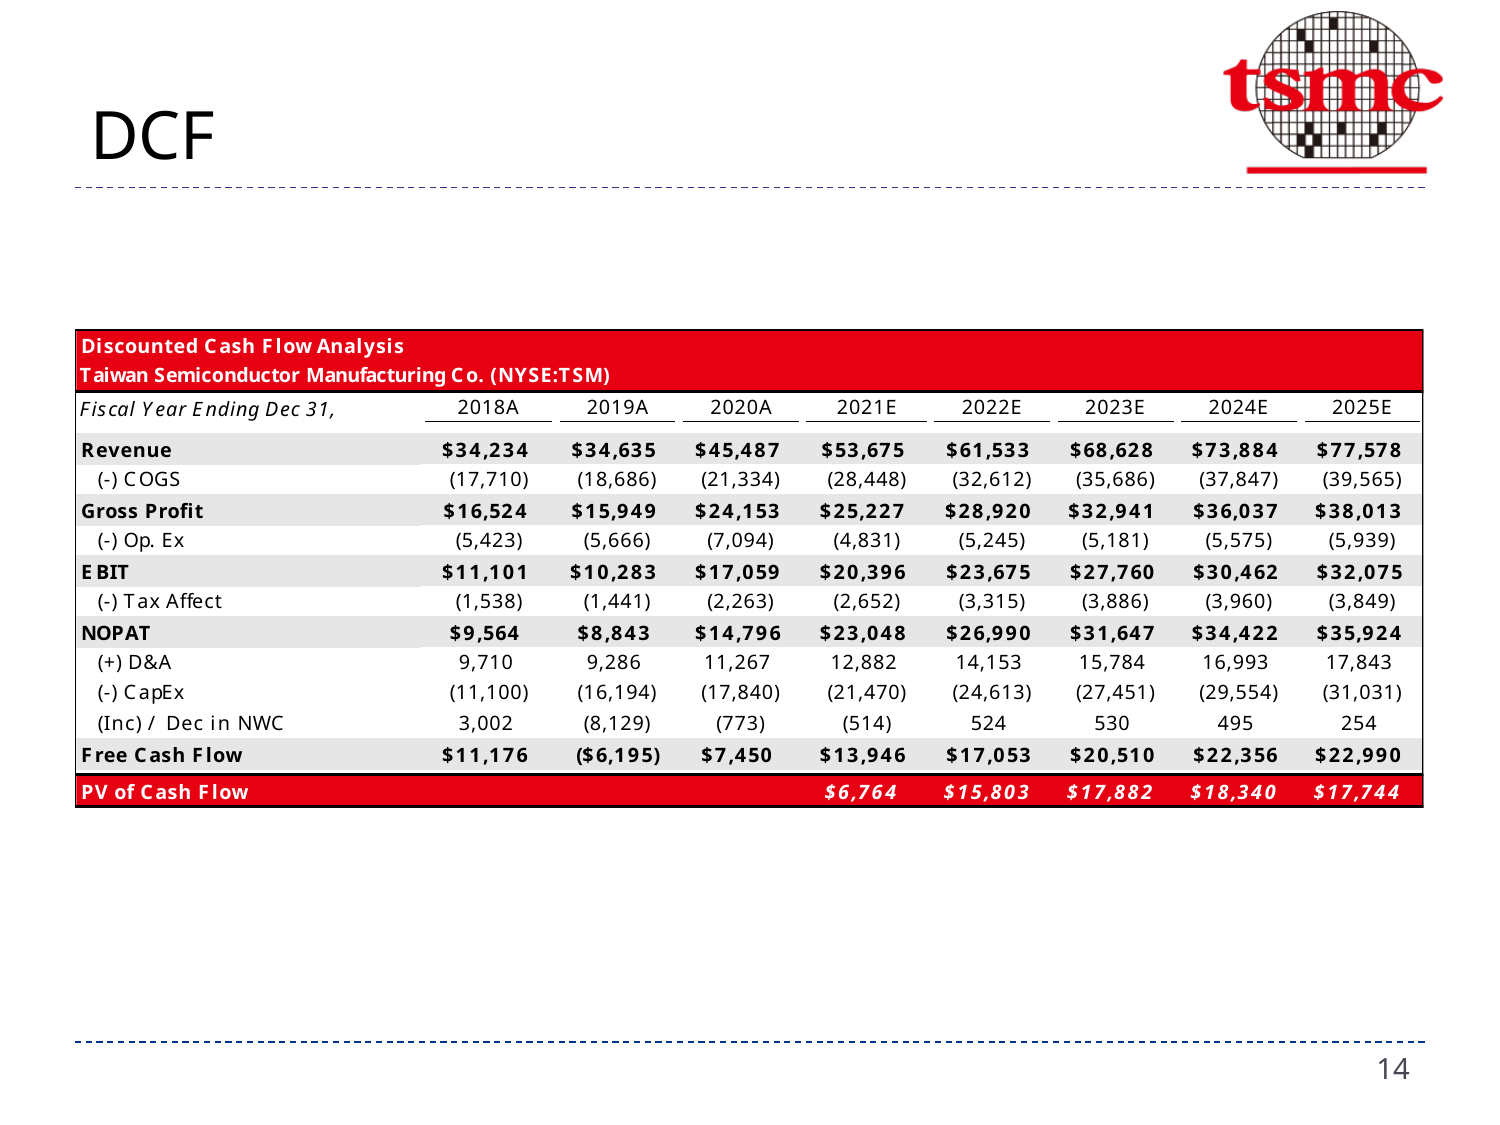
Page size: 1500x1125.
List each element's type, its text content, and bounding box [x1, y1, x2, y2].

picture [1222, 10, 1445, 175]
picture [74, 328, 1426, 809]
title DCF [75, 24, 1425, 188]
slide_number 14 [1100, 1042, 1425, 1103]
